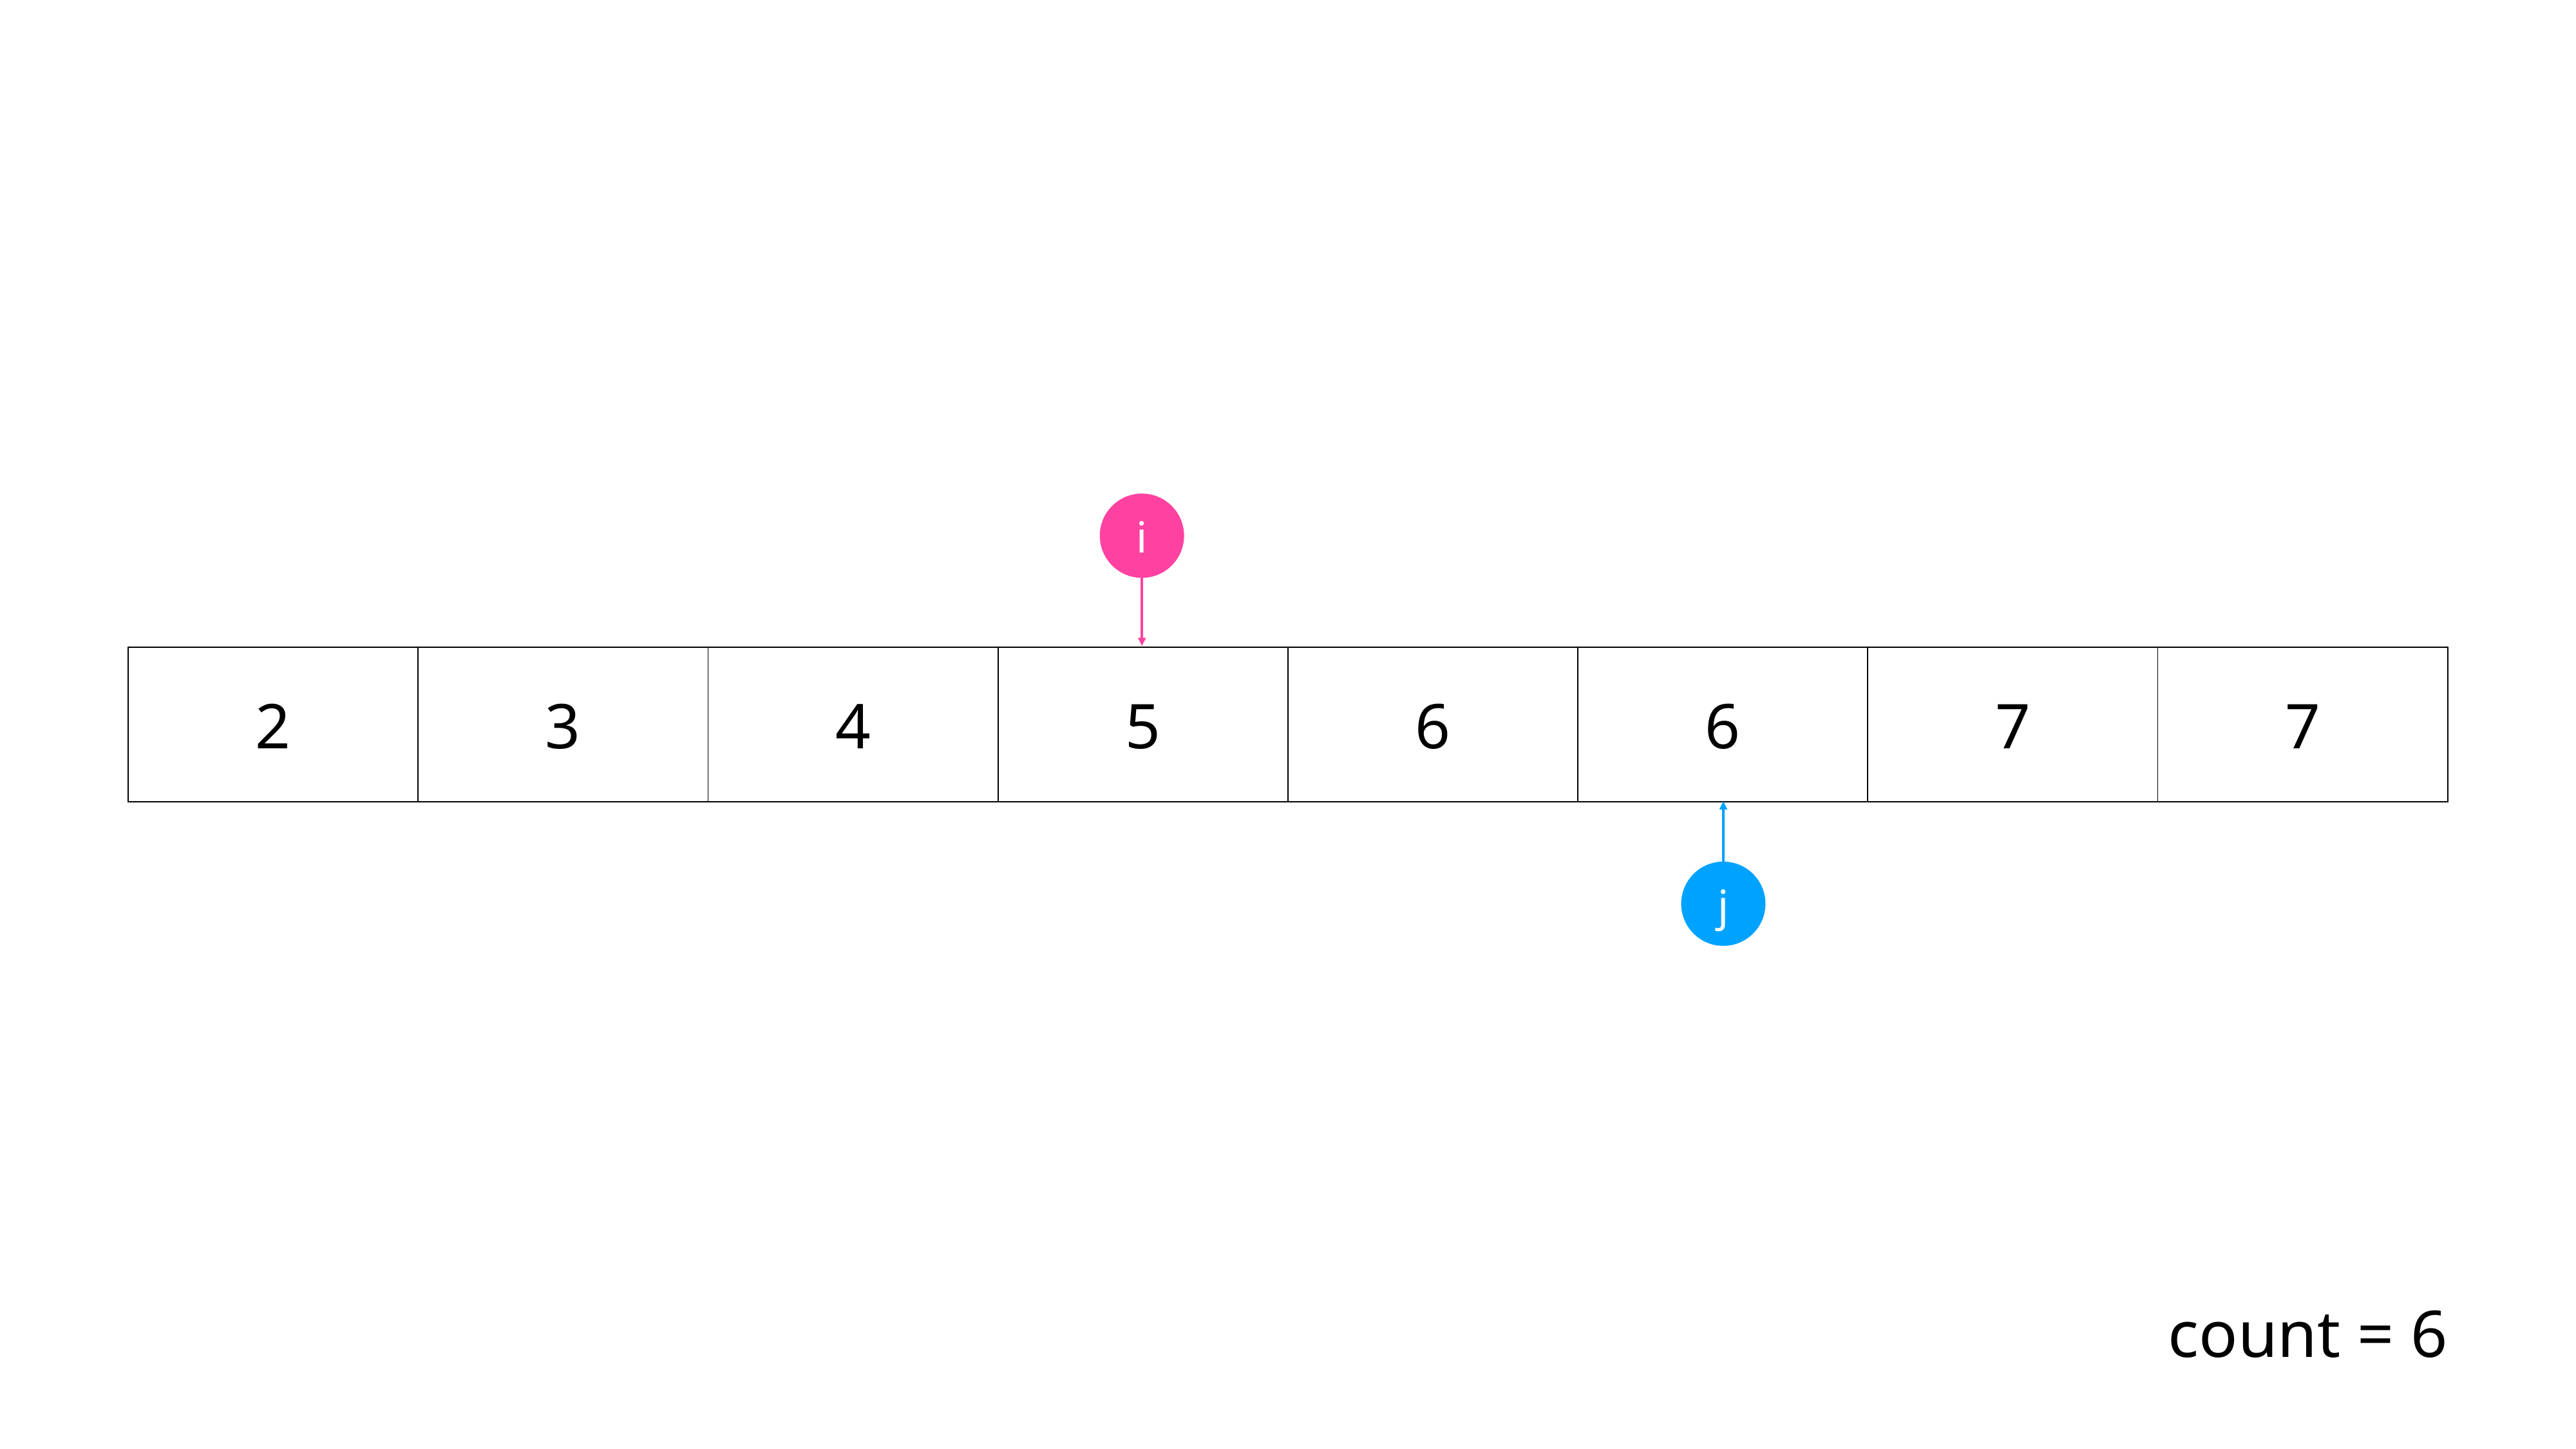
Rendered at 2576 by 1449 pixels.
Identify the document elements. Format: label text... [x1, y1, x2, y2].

text_box j [1681, 861, 1766, 946]
table_header 6 [1289, 648, 1577, 801]
table_header 4 [708, 648, 998, 801]
text_box count = 6 [2163, 1296, 2454, 1377]
table_header 7 [1868, 648, 2157, 801]
table_header 3 [419, 648, 708, 801]
table_header 7 [2158, 648, 2447, 801]
table_header 6 [1578, 648, 1867, 801]
table_header 2 [129, 648, 417, 801]
text_box i [1099, 493, 1184, 578]
table_header 5 [999, 648, 1287, 801]
text_box [1138, 577, 1146, 646]
text_box [1719, 801, 1728, 871]
